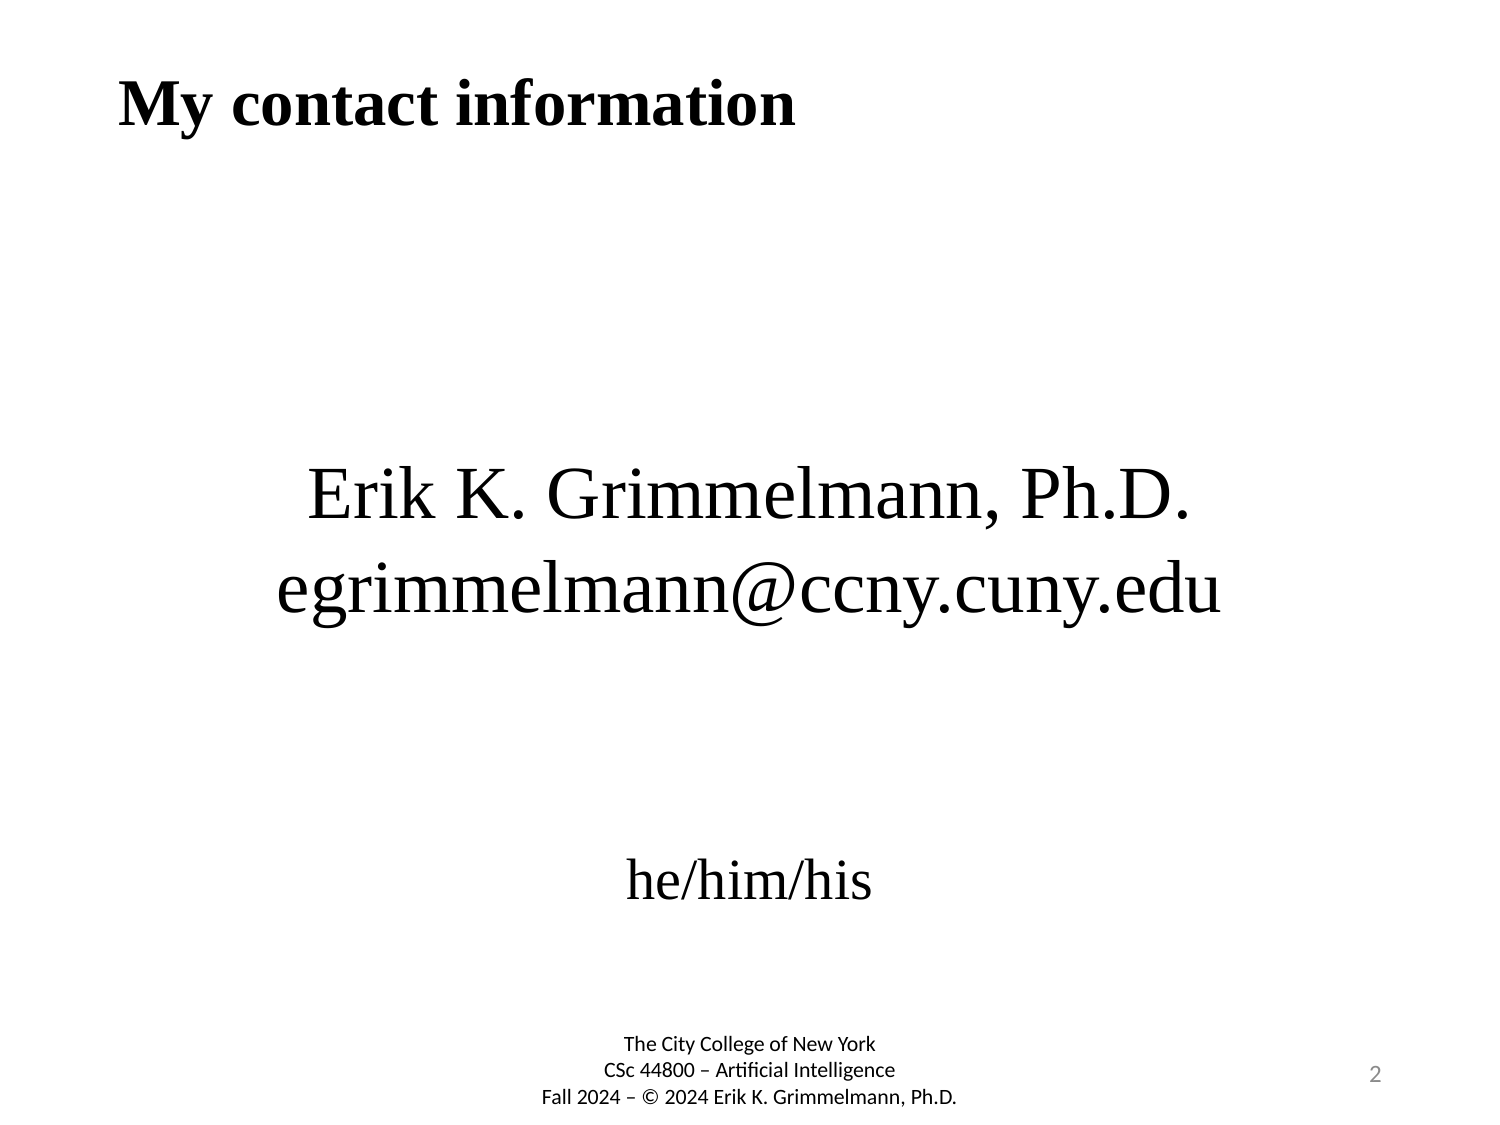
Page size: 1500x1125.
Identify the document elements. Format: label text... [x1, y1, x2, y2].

title My contact information [103, 59, 1397, 148]
text_box he/him/his [103, 833, 1397, 941]
list Erik K. Grimmelmann, Ph.D. egrimmelmann@ccny.cuny.edu [103, 435, 1397, 618]
slide_number 2 [1059, 1042, 1397, 1103]
